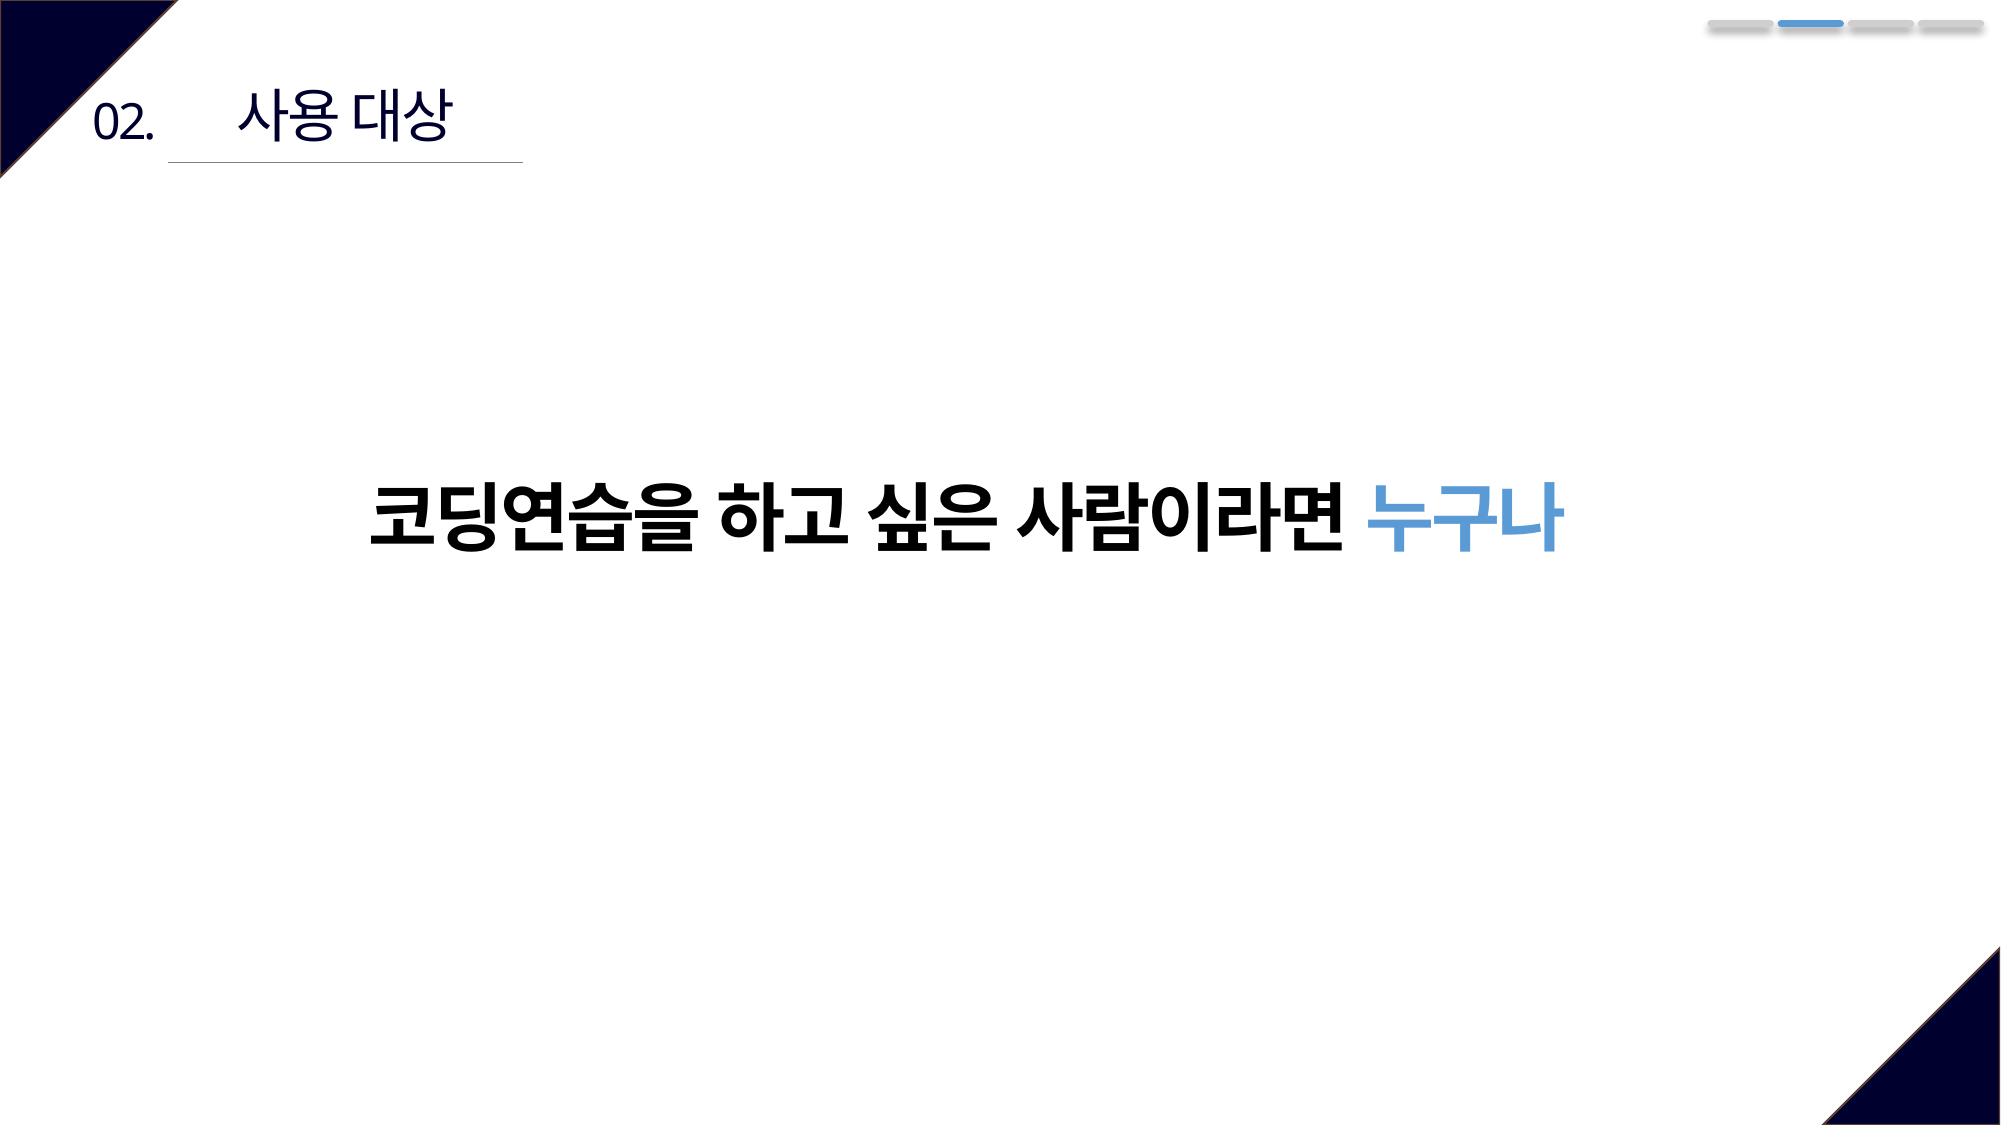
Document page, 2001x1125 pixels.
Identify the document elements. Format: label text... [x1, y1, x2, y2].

text_box 02. [78, 81, 172, 157]
text_box 사용 대상 [222, 71, 470, 157]
text_box 코딩연습을 하고 싶은 사람이라면 누구나 [355, 462, 1580, 568]
